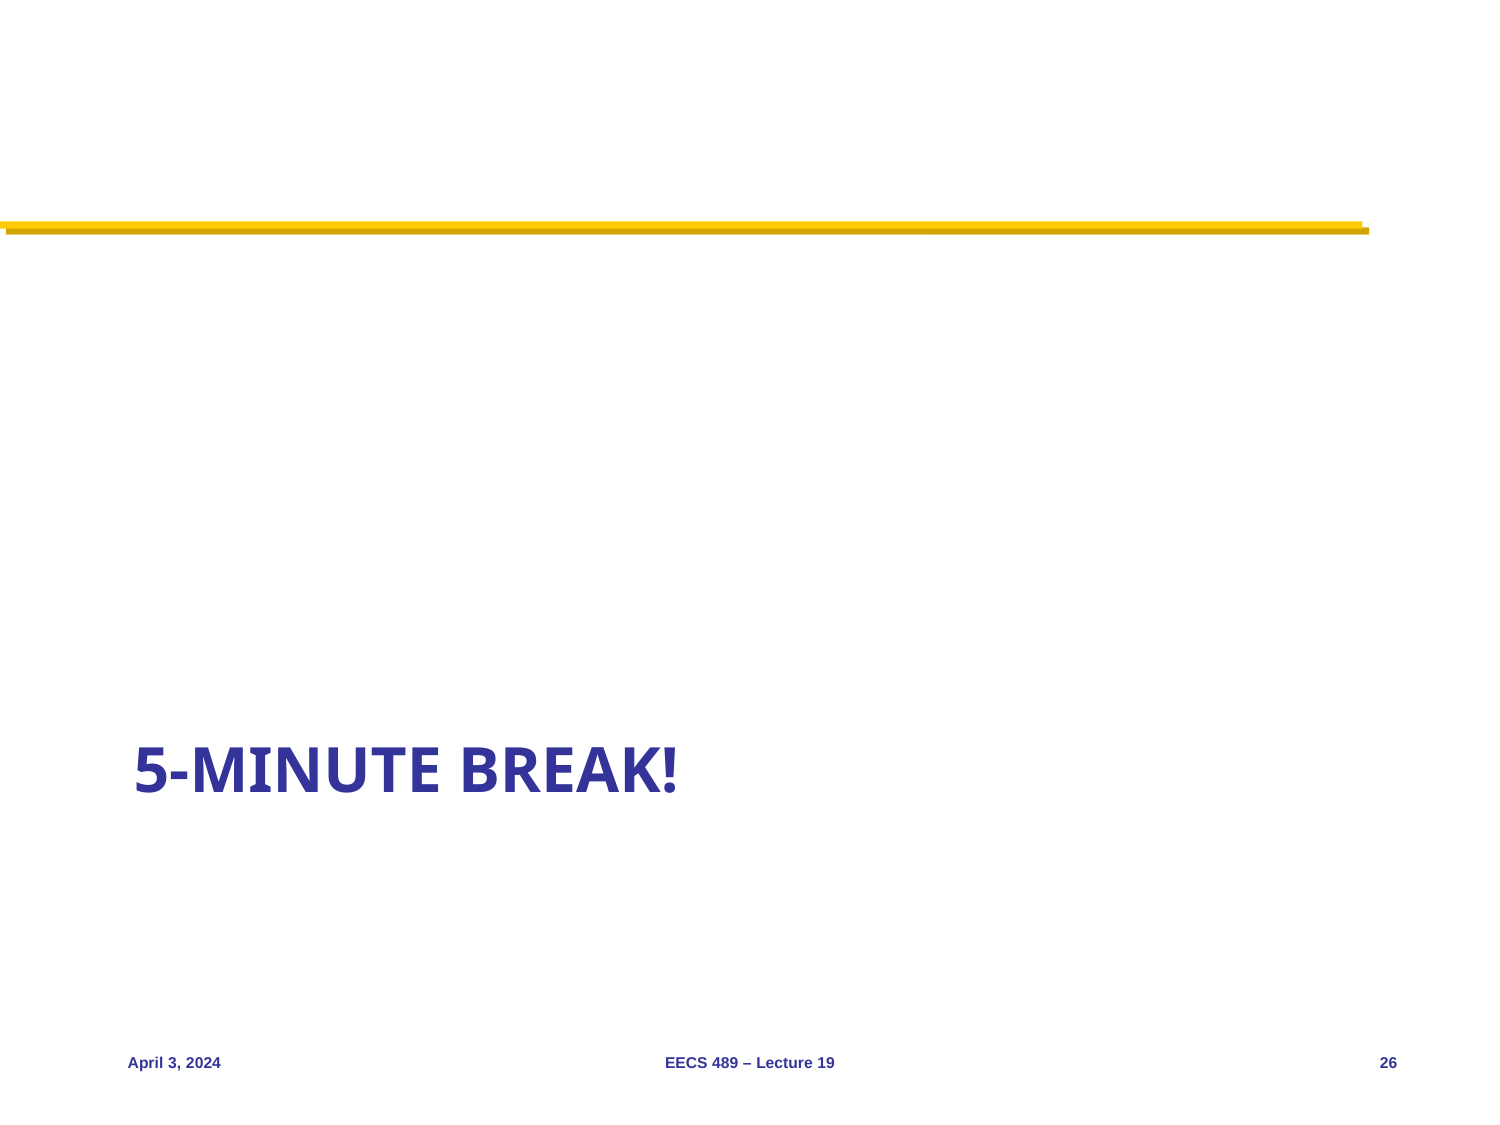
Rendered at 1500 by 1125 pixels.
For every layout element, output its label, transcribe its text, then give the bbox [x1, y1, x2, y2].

footer EECS 489 – Lecture 19 [512, 1024, 988, 1101]
title 5-minute break! [118, 722, 1394, 947]
slide_number 26 [1312, 1024, 1413, 1101]
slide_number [112, 1024, 426, 1101]
